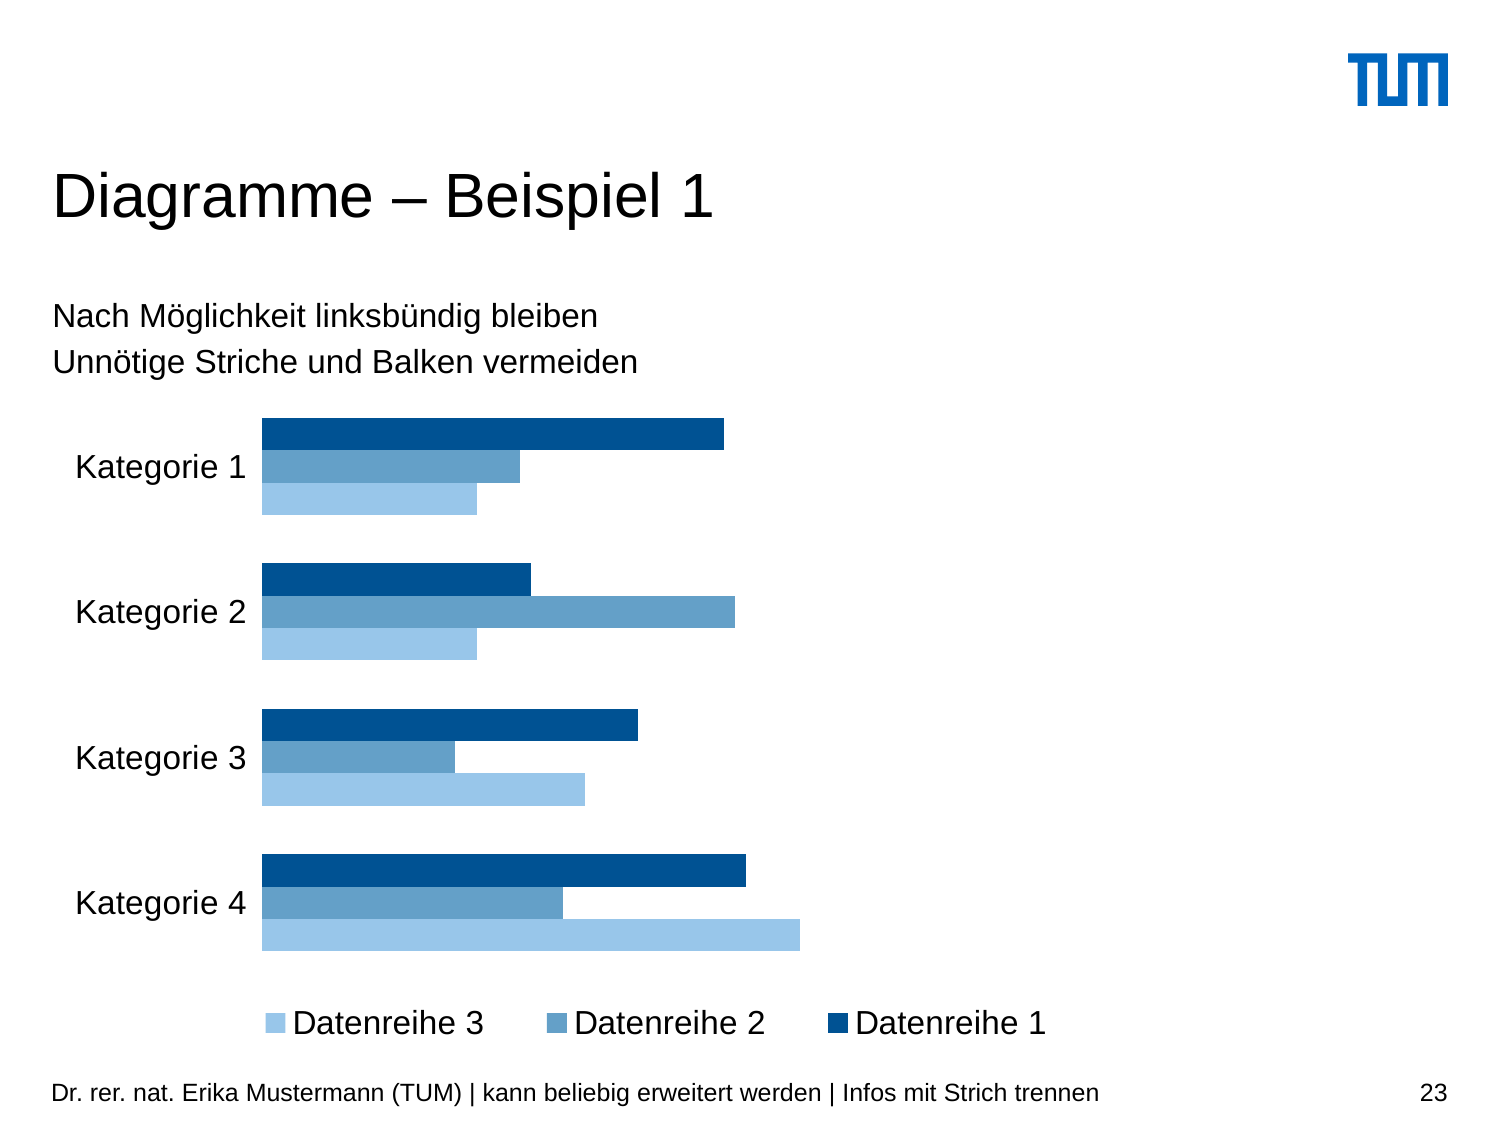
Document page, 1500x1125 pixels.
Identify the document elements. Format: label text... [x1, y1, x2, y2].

chart [34, 391, 1432, 1083]
title Diagramme – Beispiel 1 [52, 162, 1449, 231]
list Nach Möglichkeit linksbündig bleiben Unnötige Striche und Balken vermeiden [52, 288, 1449, 407]
slide_number 23 [1112, 1061, 1448, 1122]
footer Dr. rer. nat. Erika Mustermann (TUM) | kann beliebig erweitert werden | Infos mit Strich trennen [51, 1090, 1112, 1122]
